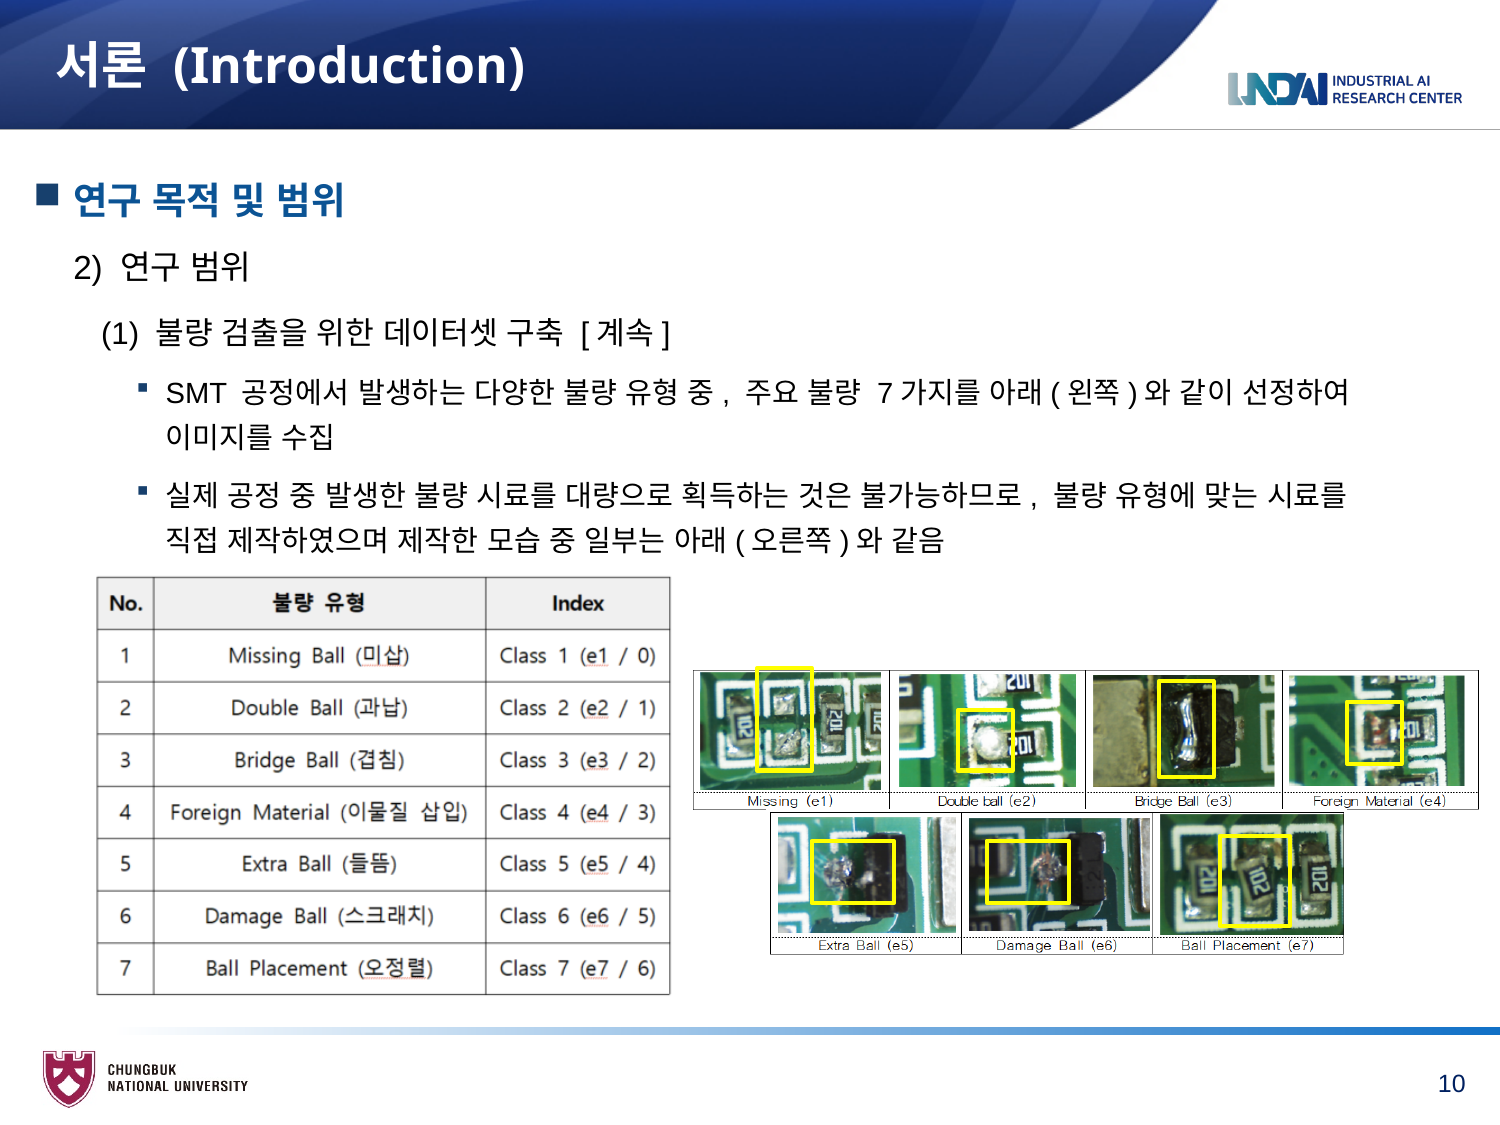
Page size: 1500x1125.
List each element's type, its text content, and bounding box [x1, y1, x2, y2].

picture [0, 0, 1500, 129]
text_box 연구 목적 및 범위 2) 연구 범위 (1) 불량 검출을 위한 데이터셋 구축 [계속] SMT 공정에서 발생하는 다양한 불량 유형 중, 주요 불량 7가지를 아래(왼쪽)와 같이 선정하여 이미지를 수집 실제 공정 중 발생한 불량 시료를 대량으로 획득하는 것은 불가능하므로, 불량 유형에 맞는 시료를 직접 제작하였으며 제작한 모습 중 일부는 아래(오른쪽)와 같음 [33, 163, 1397, 558]
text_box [690, 667, 1482, 958]
title 서론 (Introduction) [55, 10, 1375, 116]
picture [91, 567, 676, 1003]
picture [41, 1049, 249, 1109]
